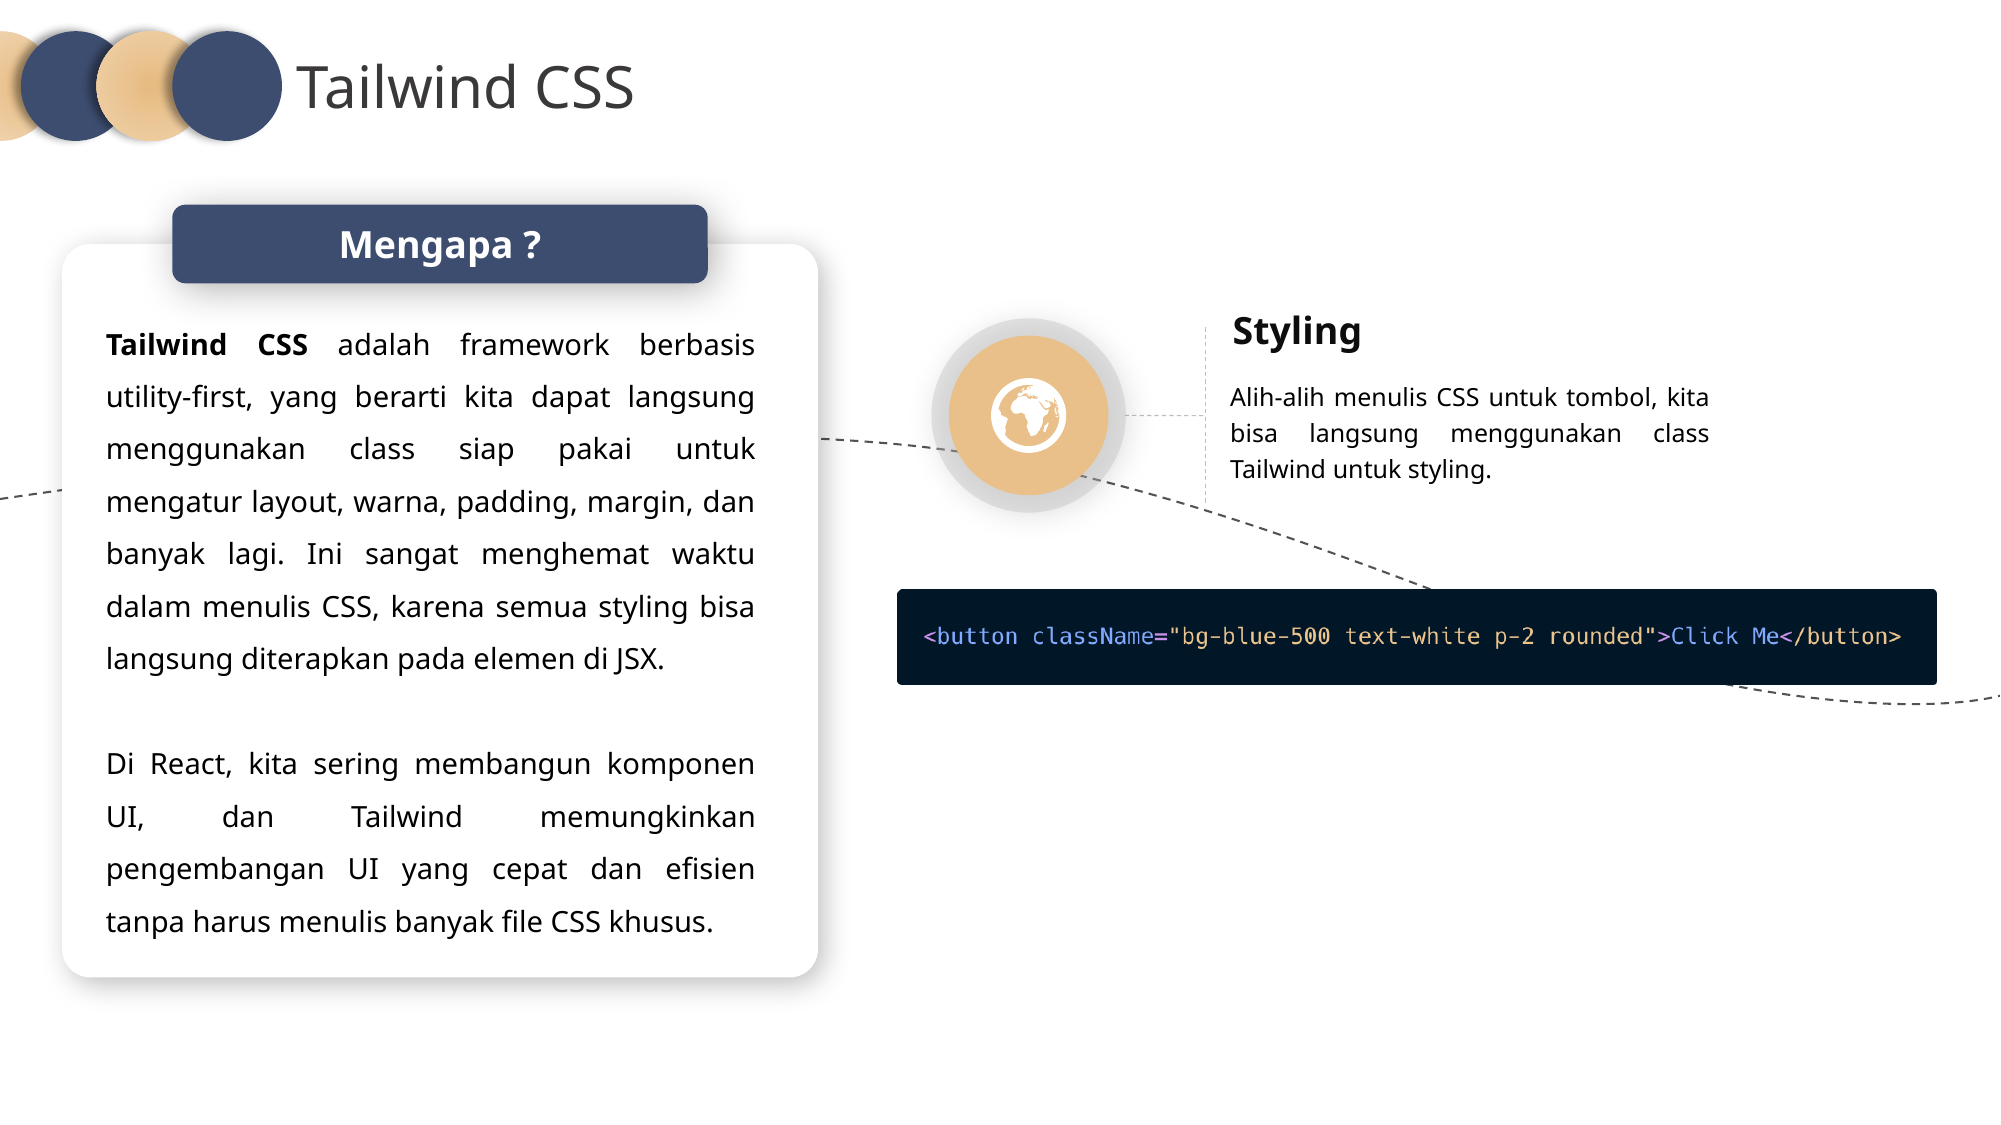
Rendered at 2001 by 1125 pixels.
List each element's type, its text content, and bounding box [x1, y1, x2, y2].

text_box Tailwind CSS adalah framework berbasis utility-first, yang berarti kita dapat langsung menggunakan class siap pakai untuk mengatur layout, warna, padding, margin, dan banyak lagi. Ini sangat menghemat waktu dalam menulis CSS, karena semua styling bisa langsung diterapkan pada elemen di JSX. Di React, kita sering membangun komponen UI, dan Tailwind memungkinkan pengembangan UI yang cepat dan efisien tanpa harus menulis banyak file CSS khusus. [91, 301, 771, 946]
text_box [843, 439, 1431, 589]
text_box v [60, 242, 820, 979]
picture [897, 589, 1937, 685]
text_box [931, 301, 1726, 513]
text_box [1730, 683, 2000, 705]
text_box Mengapa ? [171, 203, 709, 285]
text_box [0, 491, 51, 504]
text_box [0, 31, 787, 141]
